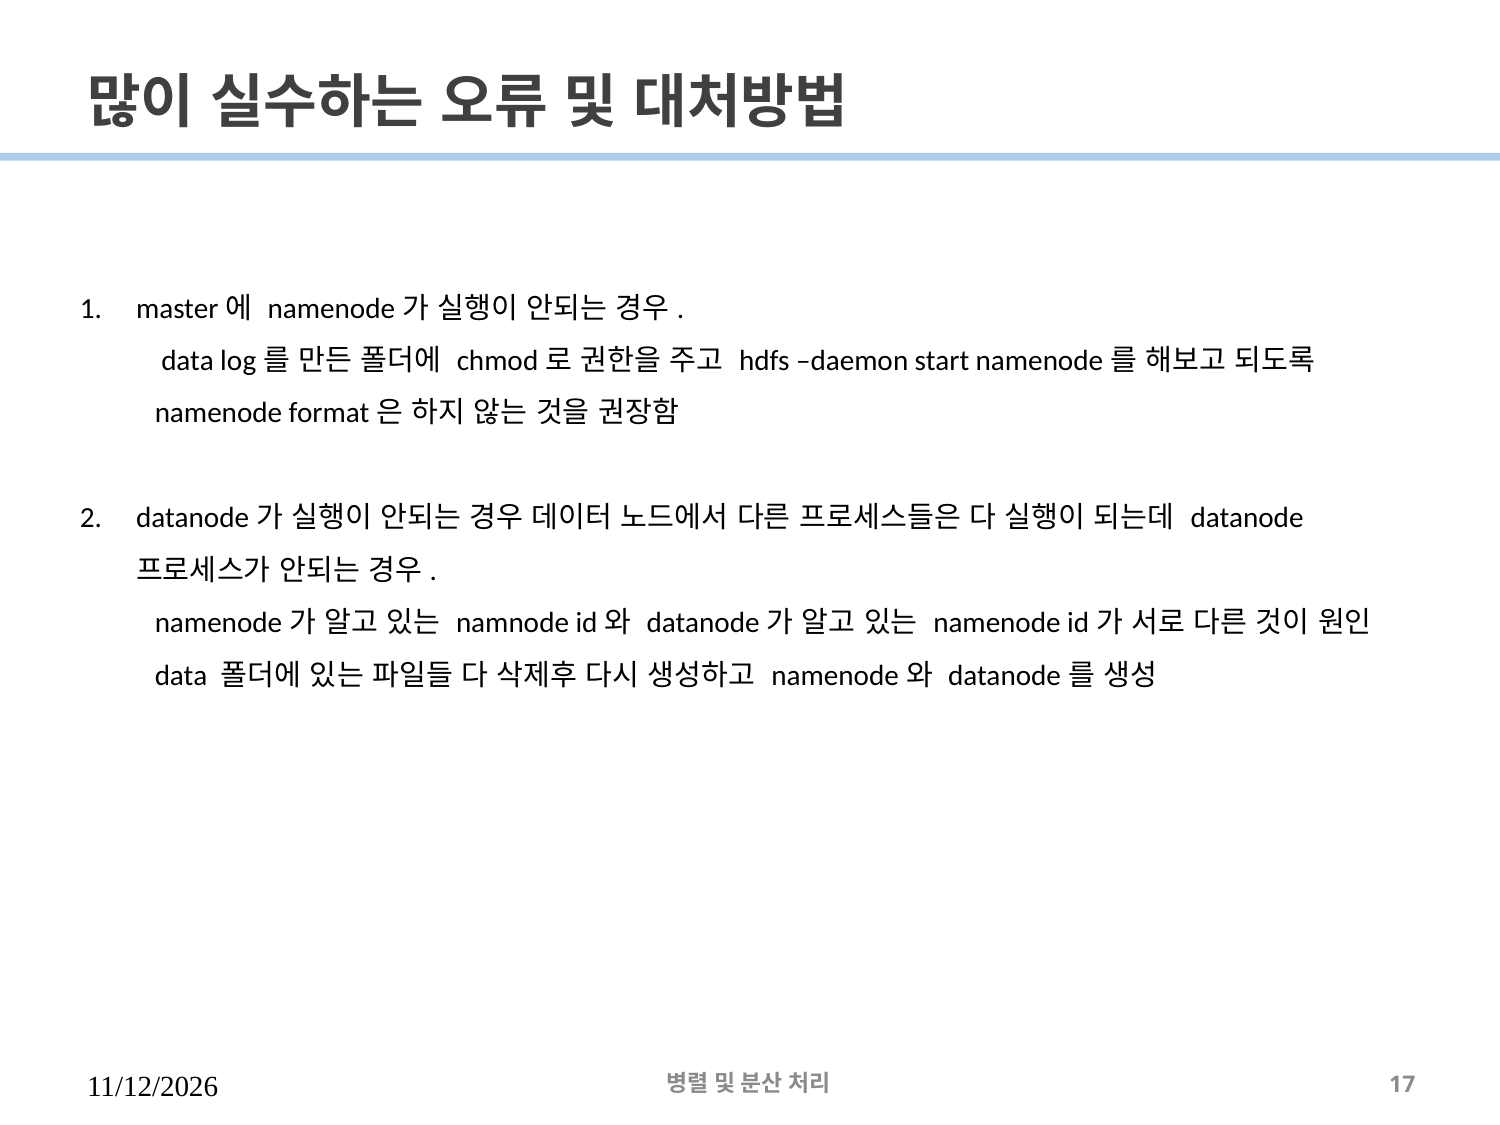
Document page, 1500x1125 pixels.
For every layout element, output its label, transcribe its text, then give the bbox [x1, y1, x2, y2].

footer 병렬 및 분산 처리 [498, 1067, 1005, 1103]
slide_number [72, 1067, 410, 1103]
slide_number 17 [1093, 1067, 1431, 1103]
title 많이 실수하는 오류 및 대처방법 [72, 22, 1431, 144]
text_box master에 namenode가 실행이 안되는 경우. data log를 만든 폴더에 chmod로 권한을 주고 hdfs –daemon start namenode를 해보고 되도록 namenode format은 하지 않는 것을 권장함 datanode가 실행이 안되는 경우 데이터 노드에서 다른 프로세스들은 다 실행이 되는데 datanode 프로세스가 안되는 경우. namenode가 알고 있는 namnode id와 datanode가 알고 있는 namenode id가 서로 다른 것이 원인 data 폴더에 있는 파일들 다 삭제후 다시 생성하고 namenode와 datanode를 생성 [65, 264, 1435, 699]
